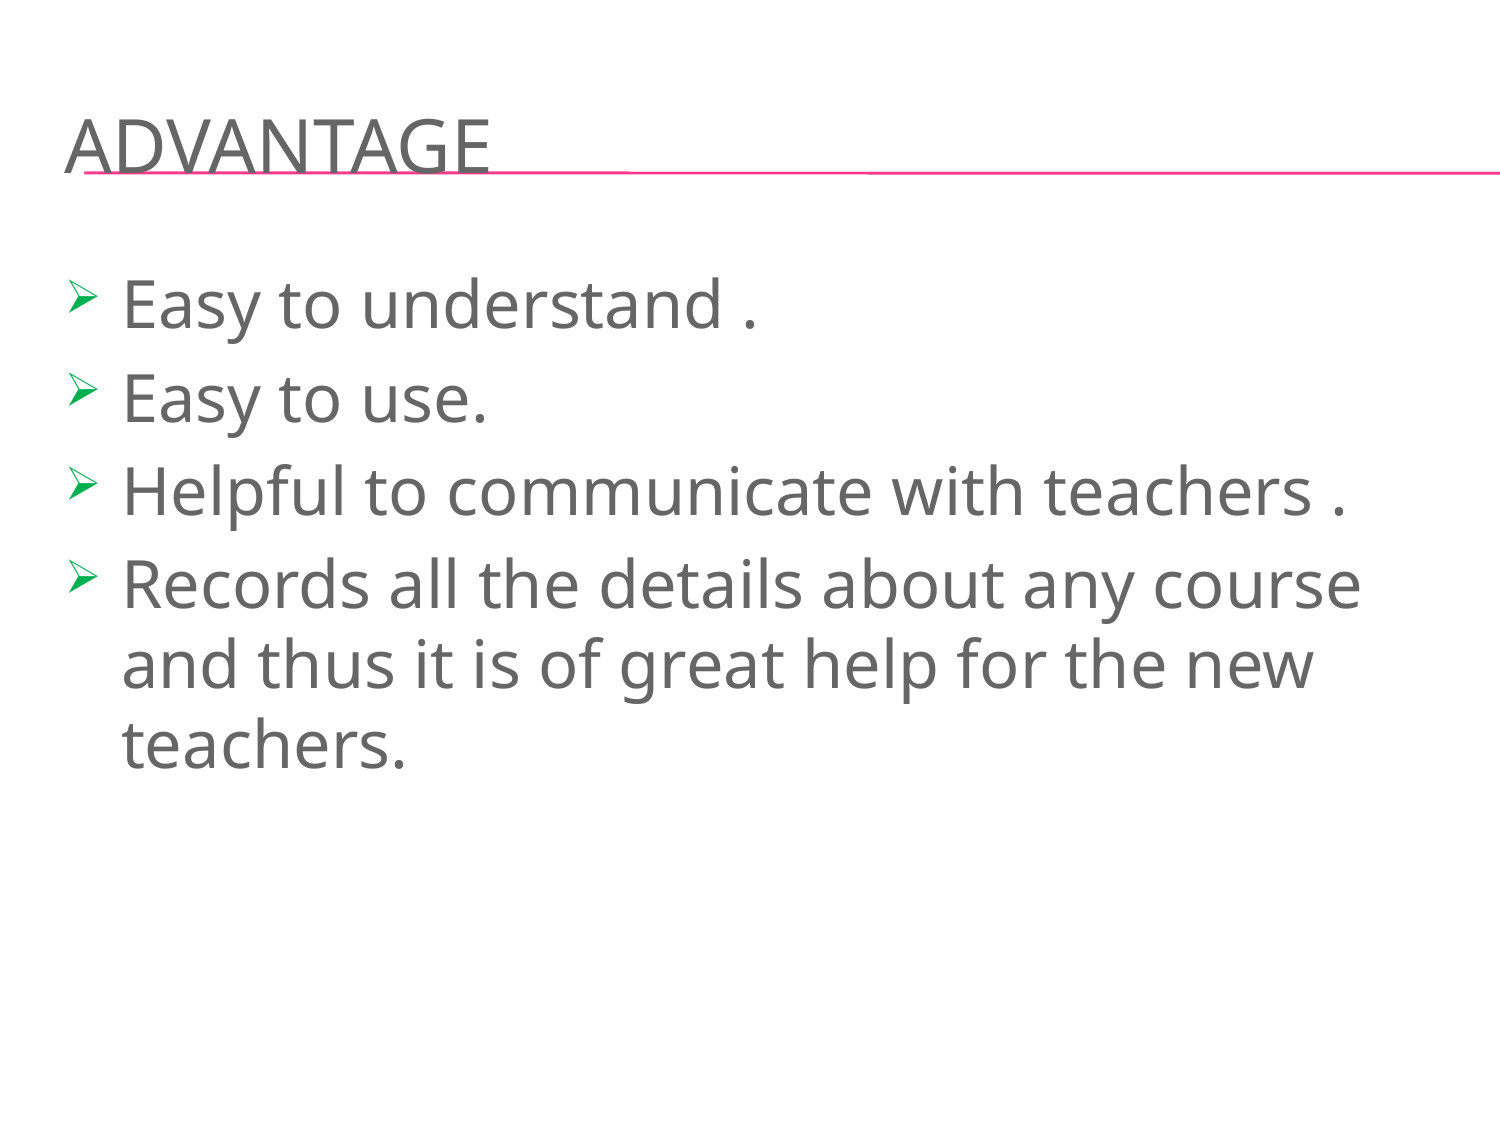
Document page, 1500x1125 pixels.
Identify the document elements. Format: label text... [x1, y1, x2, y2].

list Easy to understand . Easy to use. Helpful to communicate with teachers . Records all the details about any course and thus it is of great help for the new teachers. [50, 254, 1475, 998]
title ADVANTAGE [50, 75, 1475, 213]
